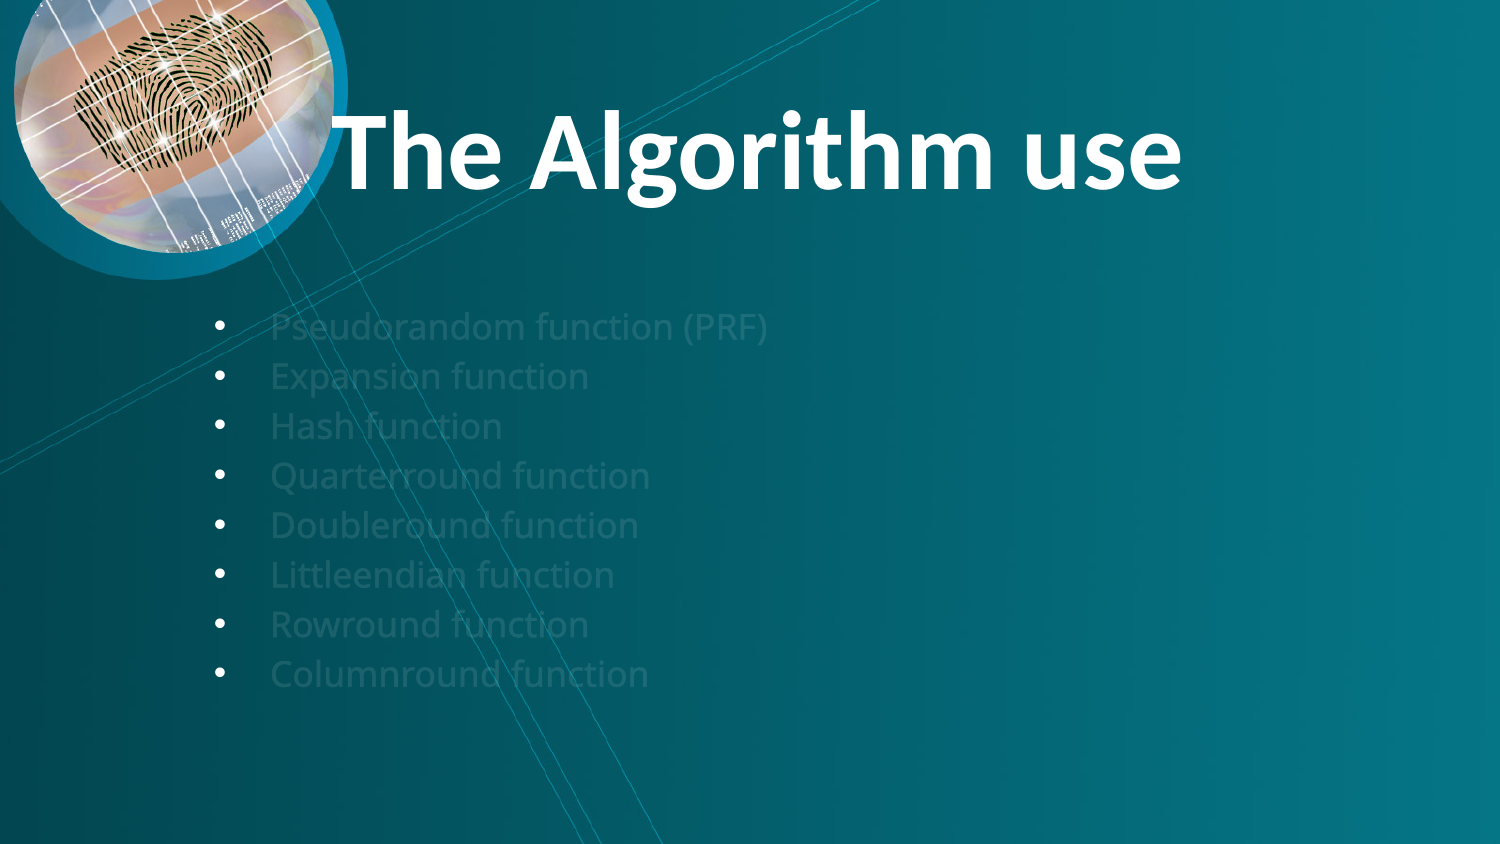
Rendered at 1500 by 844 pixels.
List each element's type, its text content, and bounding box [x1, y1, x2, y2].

picture [0, 0, 1500, 844]
text_box The Algorithm use [107, 71, 1410, 218]
text_box Pseudorandom function (PRF) Expansion function Hash function Quarterround function Doubleround function Littleendian function Rowround function Columnround function [198, 296, 1410, 773]
